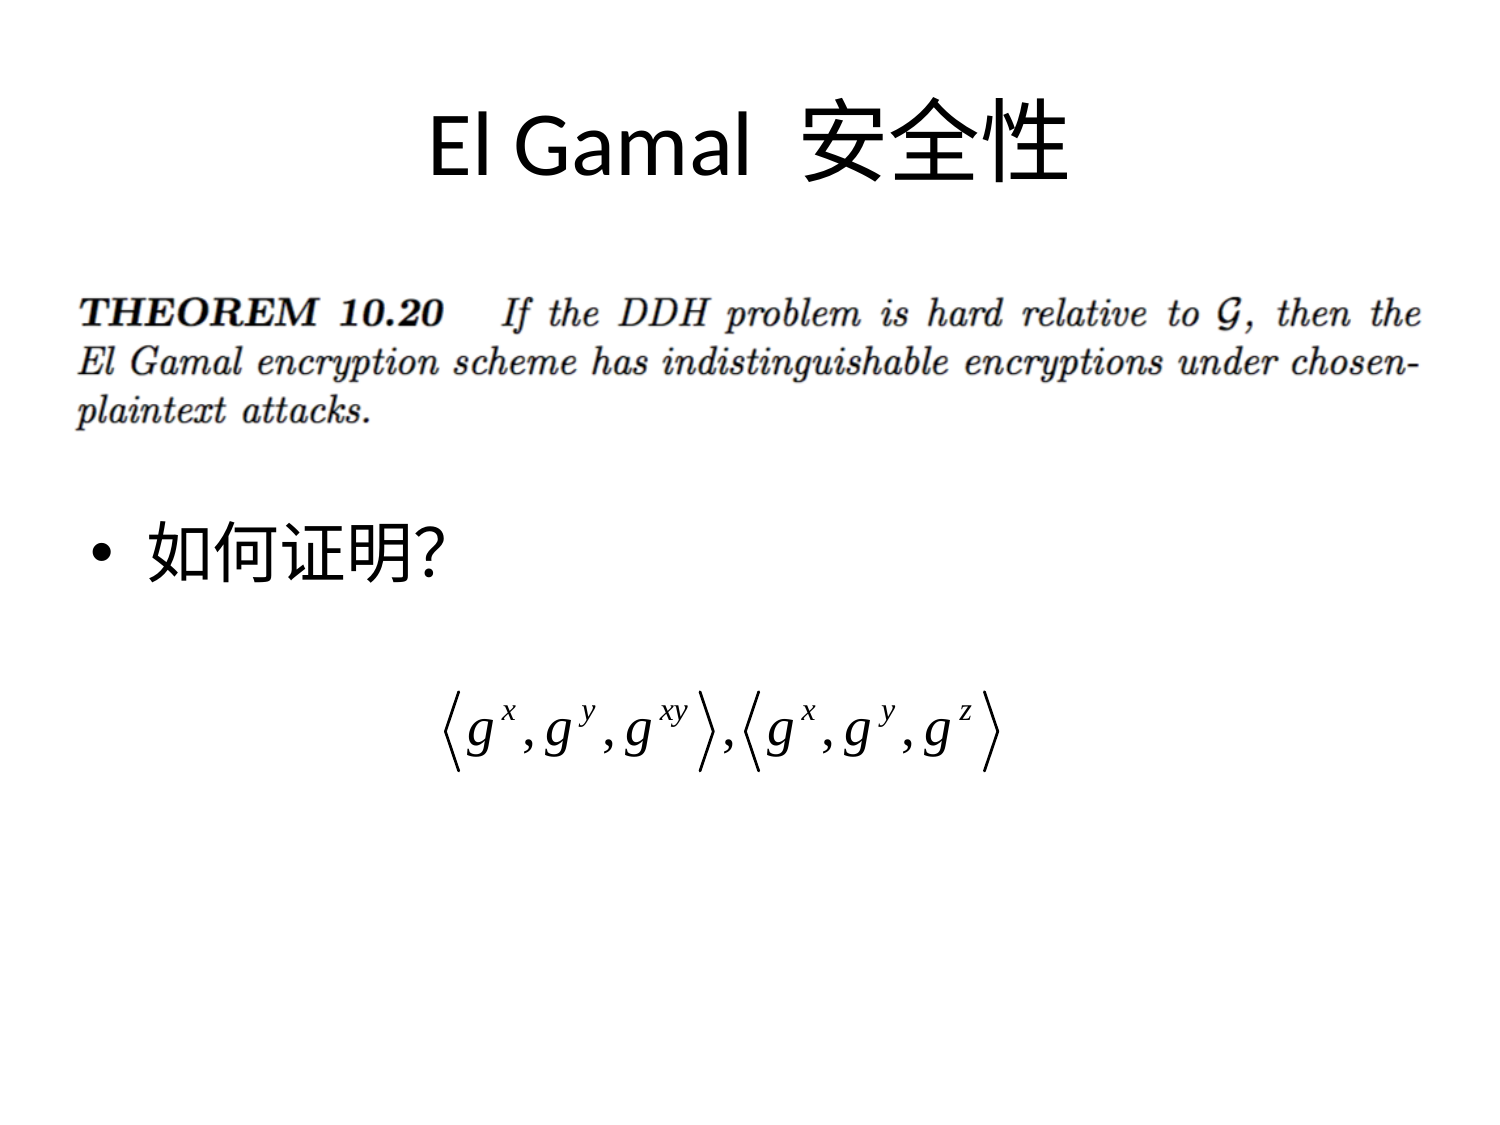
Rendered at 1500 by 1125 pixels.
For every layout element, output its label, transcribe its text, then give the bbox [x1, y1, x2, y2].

title El Gamal 安全性 [75, 45, 1425, 233]
picture [67, 266, 1436, 459]
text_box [434, 680, 1011, 783]
list 如何证明？ [75, 503, 1425, 1005]
